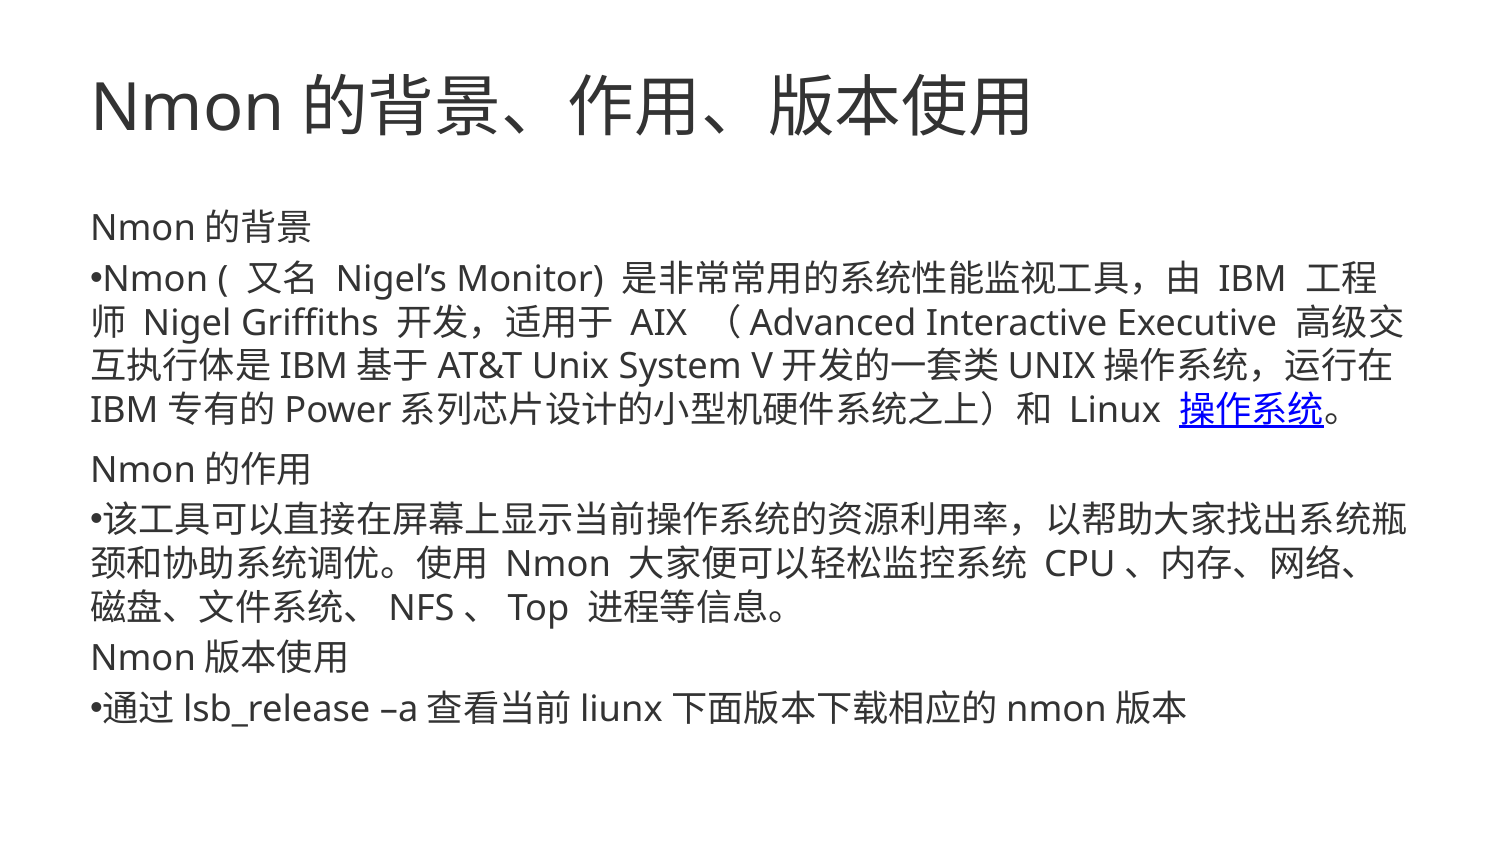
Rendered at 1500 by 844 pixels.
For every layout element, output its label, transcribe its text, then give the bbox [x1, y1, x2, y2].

title Nmon的背景、作用、版本使用 [75, 33, 1139, 175]
list Nmon的背景 Nmon ( 又名 Nigel’s Monitor) 是非常常用的系统性能监视工具，由 IBM 工程师 Nigel Griffiths 开发，适用于 AIX （Advanced Interactive Executive 高级交互执行体是IBM基于AT&T Unix System V开发的一套类UNIX操作系统，运行在IBM专有的Power系列芯片设计的小型机硬件系统之上）和 Linux 操作系统。 Nmon的作用 该工具可以直接在屏幕上显示当前操作系统的资源利用率，以帮助大家找出系统瓶颈和协助系统调优。使用 Nmon 大家便可以轻松监控系统 CPU、内存、网络、磁盘、文件系统、NFS、Top 进程等信息。 Nmon版本使用 通过lsb_release –a查看当前liunx下面版本下载相应的nmon版本 [75, 196, 1425, 754]
